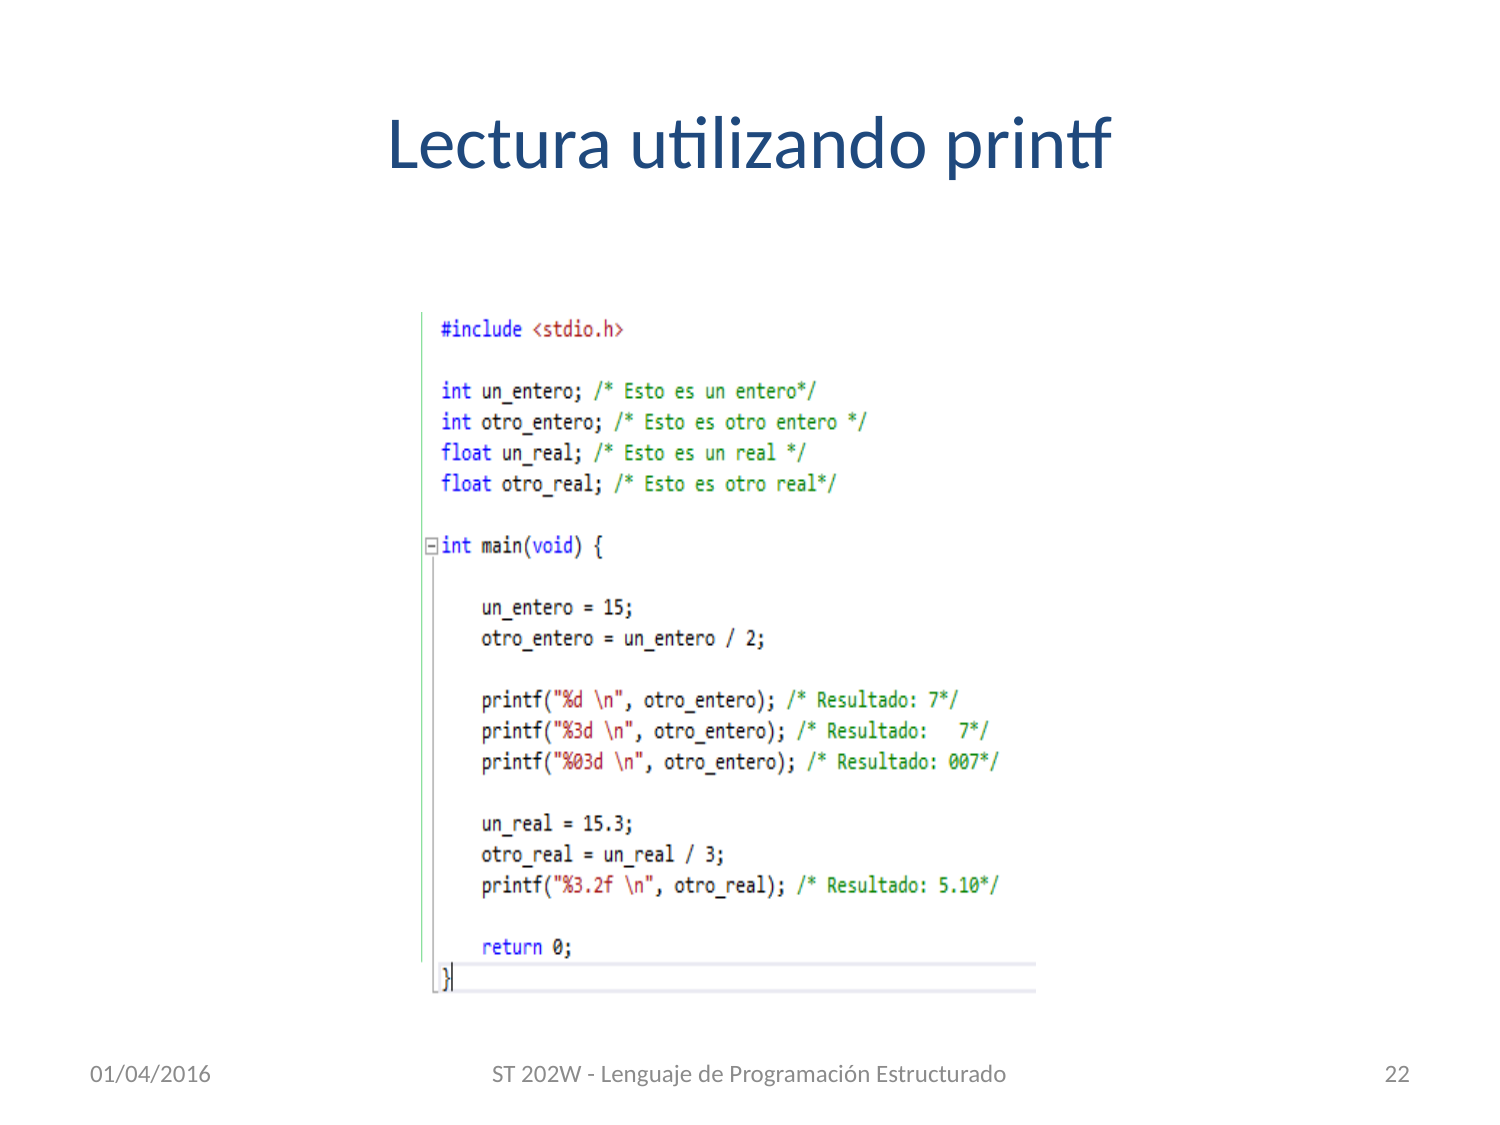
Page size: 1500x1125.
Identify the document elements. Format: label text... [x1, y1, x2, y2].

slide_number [75, 1042, 425, 1103]
footer ST 202W - Lenguaje de Programación Estructurado [474, 1042, 1025, 1103]
title Lectura utilizando printf [75, 45, 1425, 233]
slide_number 22 [1074, 1042, 1425, 1103]
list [421, 312, 1036, 1007]
